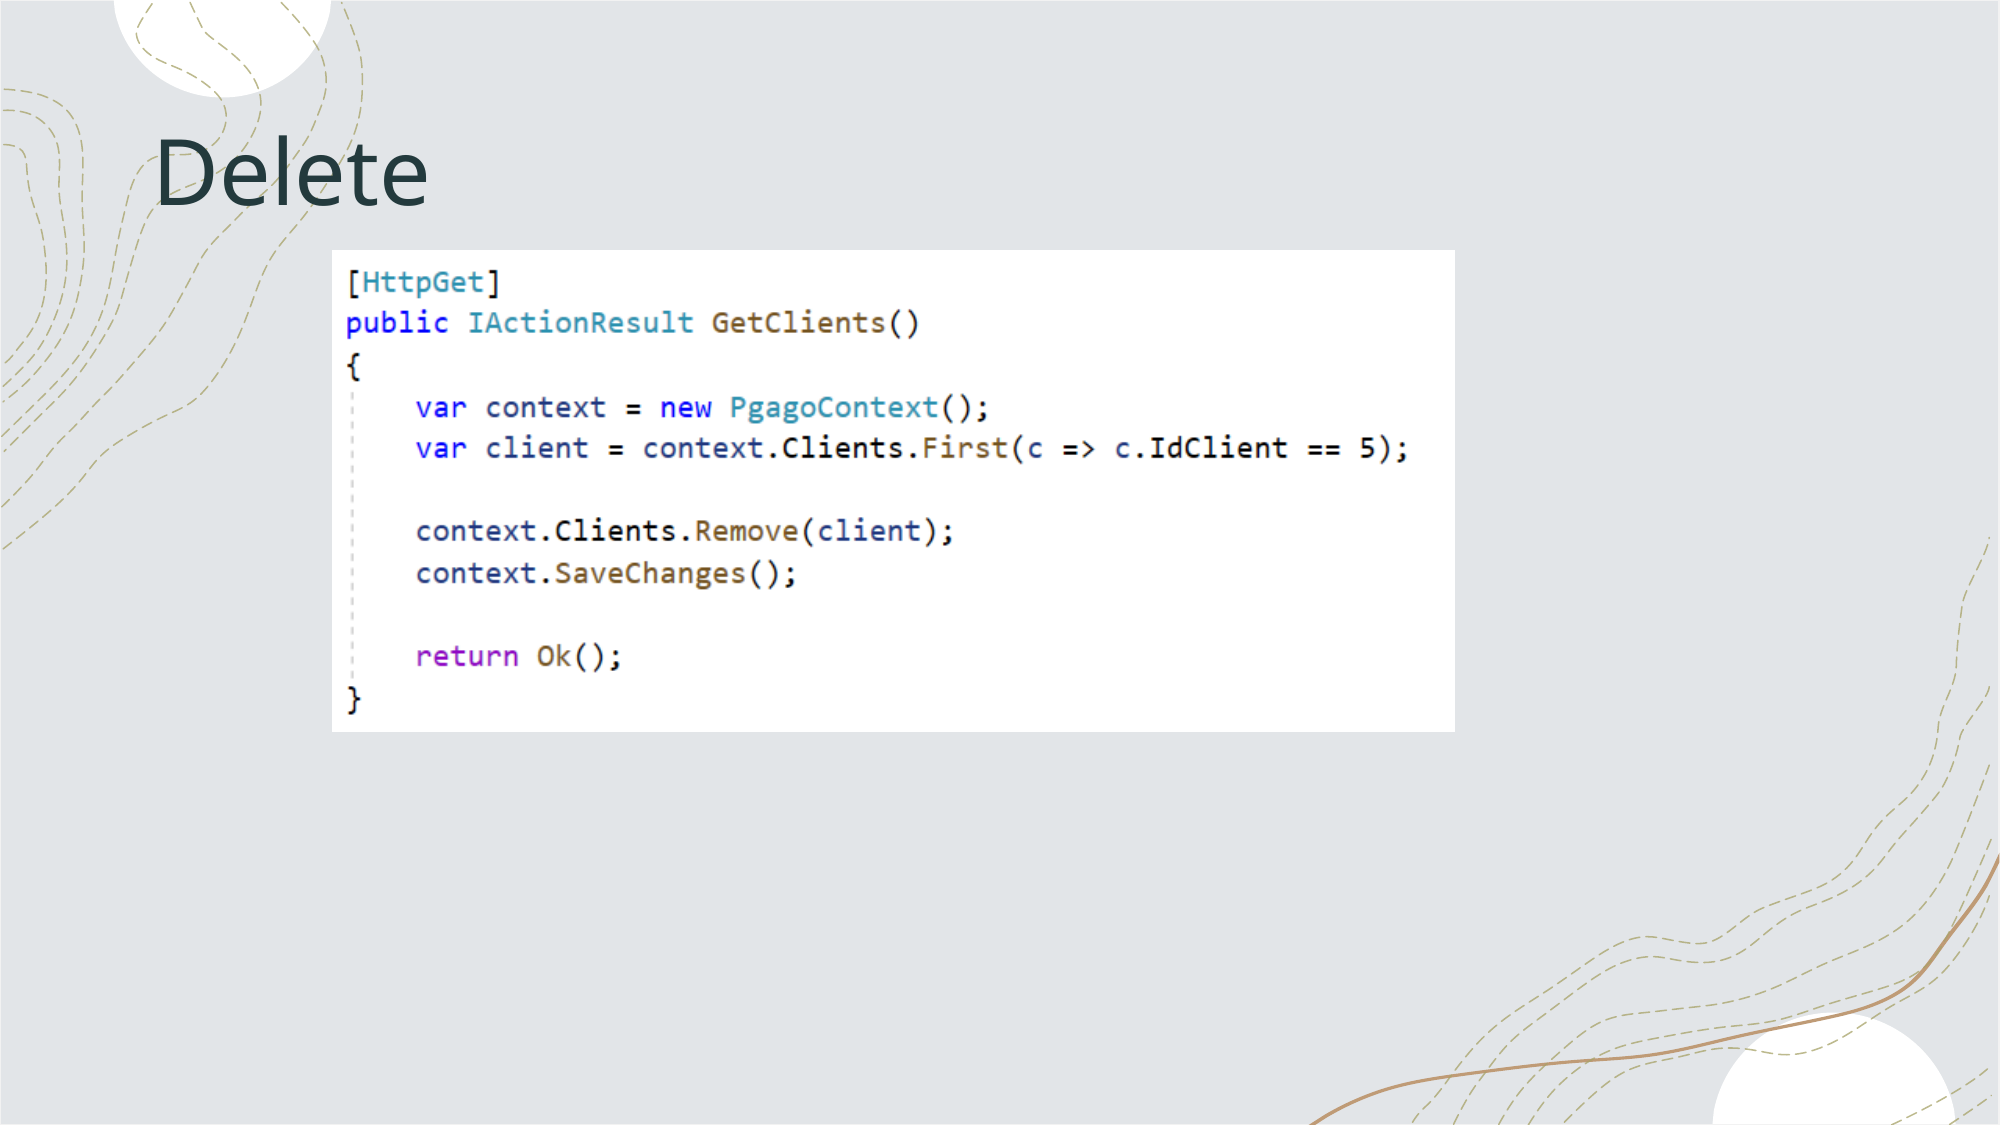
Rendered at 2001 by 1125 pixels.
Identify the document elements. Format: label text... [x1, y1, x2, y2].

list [332, 250, 1455, 733]
title Delete [137, 59, 1863, 278]
